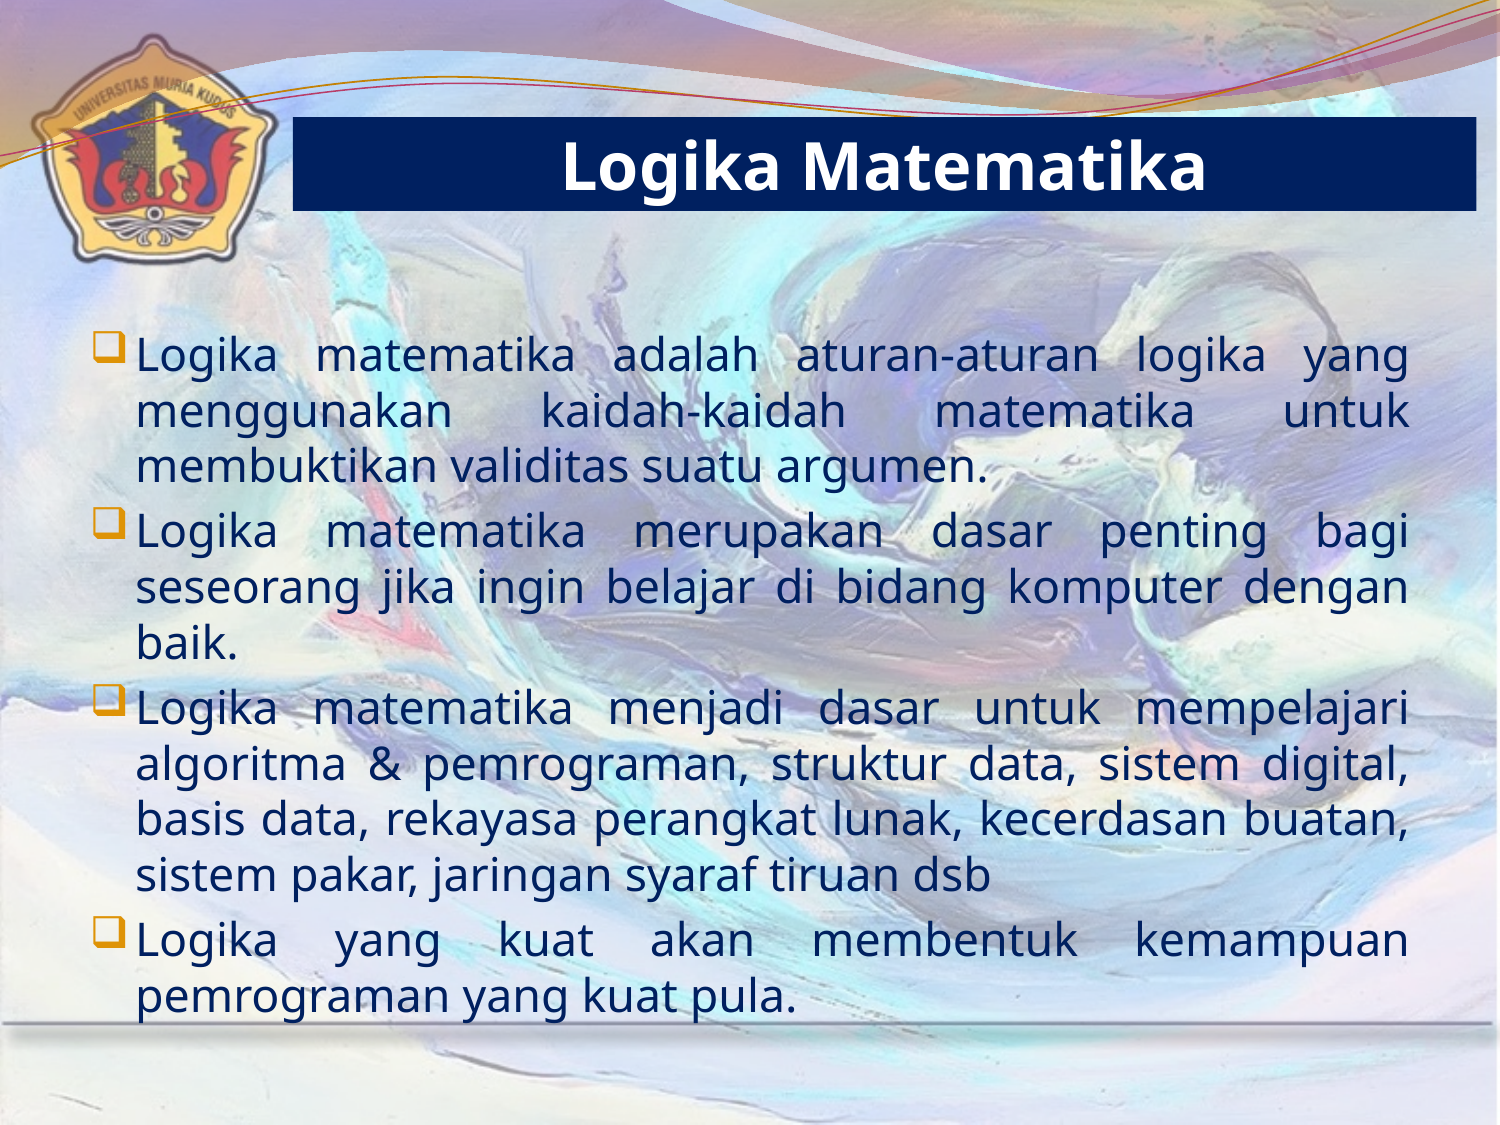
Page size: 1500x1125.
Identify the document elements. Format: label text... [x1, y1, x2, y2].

text_box Logika Matematika [290, 114, 1480, 214]
list Logika matematika adalah aturan-aturan logika yang menggunakan kaidah-kaidah matematika untuk membuktikan validitas suatu argumen. Logika matematika merupakan dasar penting bagi seseorang jika ingin belajar di bidang komputer dengan baik. Logika matematika menjadi dasar untuk mempelajari algoritma & pemrograman, struktur data, sistem digital, basis data, rekayasa perangkat lunak, kecerdasan buatan, sistem pakar, jaringan syaraf tiruan dsb Logika yang kuat akan membentuk kemampuan pemrograman yang kuat pula. [75, 317, 1425, 1038]
